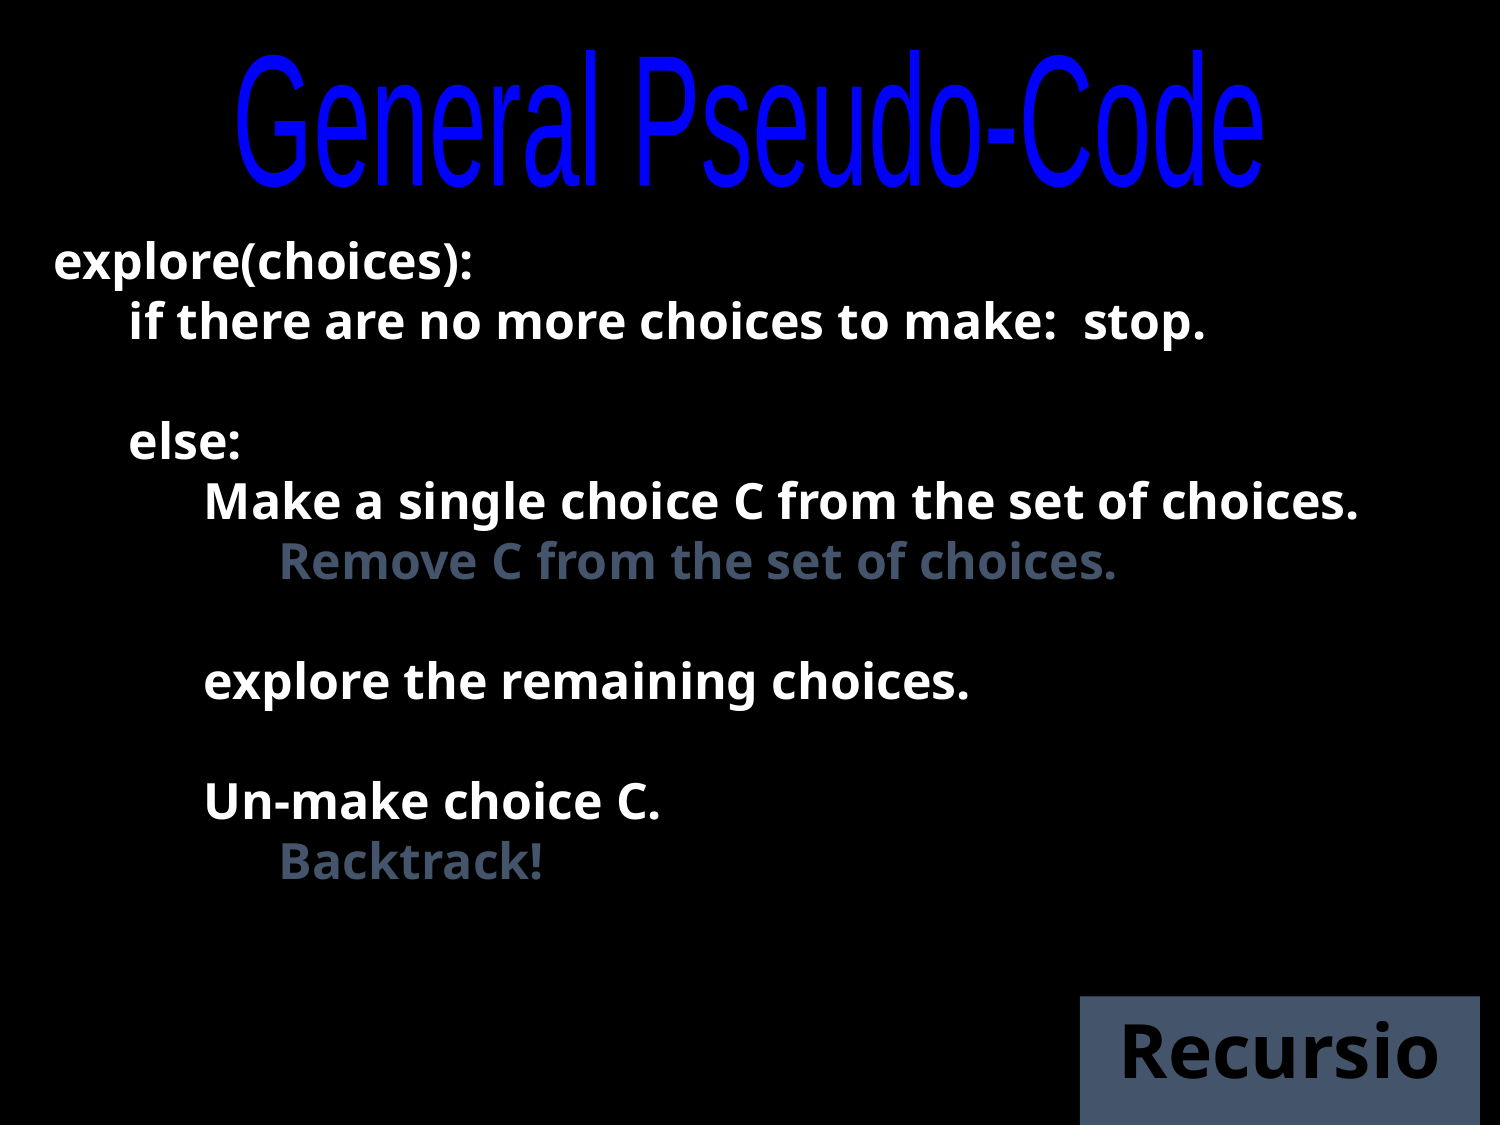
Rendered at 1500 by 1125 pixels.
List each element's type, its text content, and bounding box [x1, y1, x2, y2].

text_box explore(choices): if there are no more choices to make: stop. else: Make a single choice C from the set of choices. Remove C from the set of choices. explore the remaining choices. Un-make choice C. Backtrack! [39, 221, 1455, 897]
